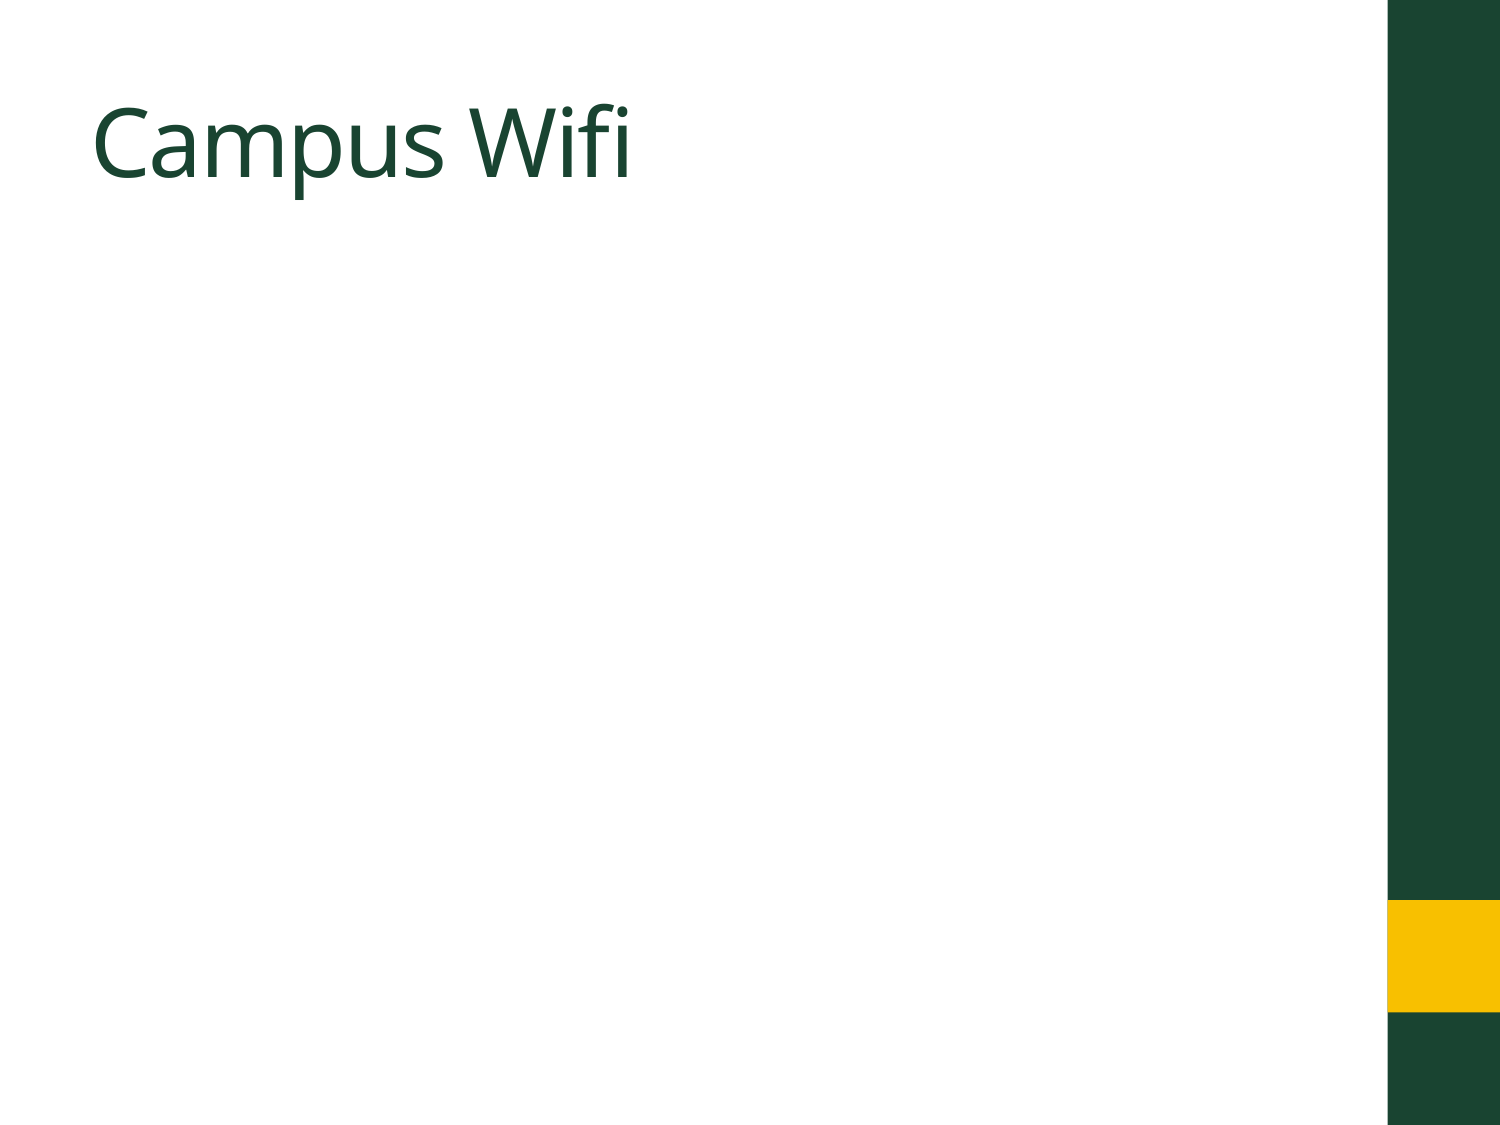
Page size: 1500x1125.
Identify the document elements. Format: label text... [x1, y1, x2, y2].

title Campus Wifi [75, 45, 1325, 233]
